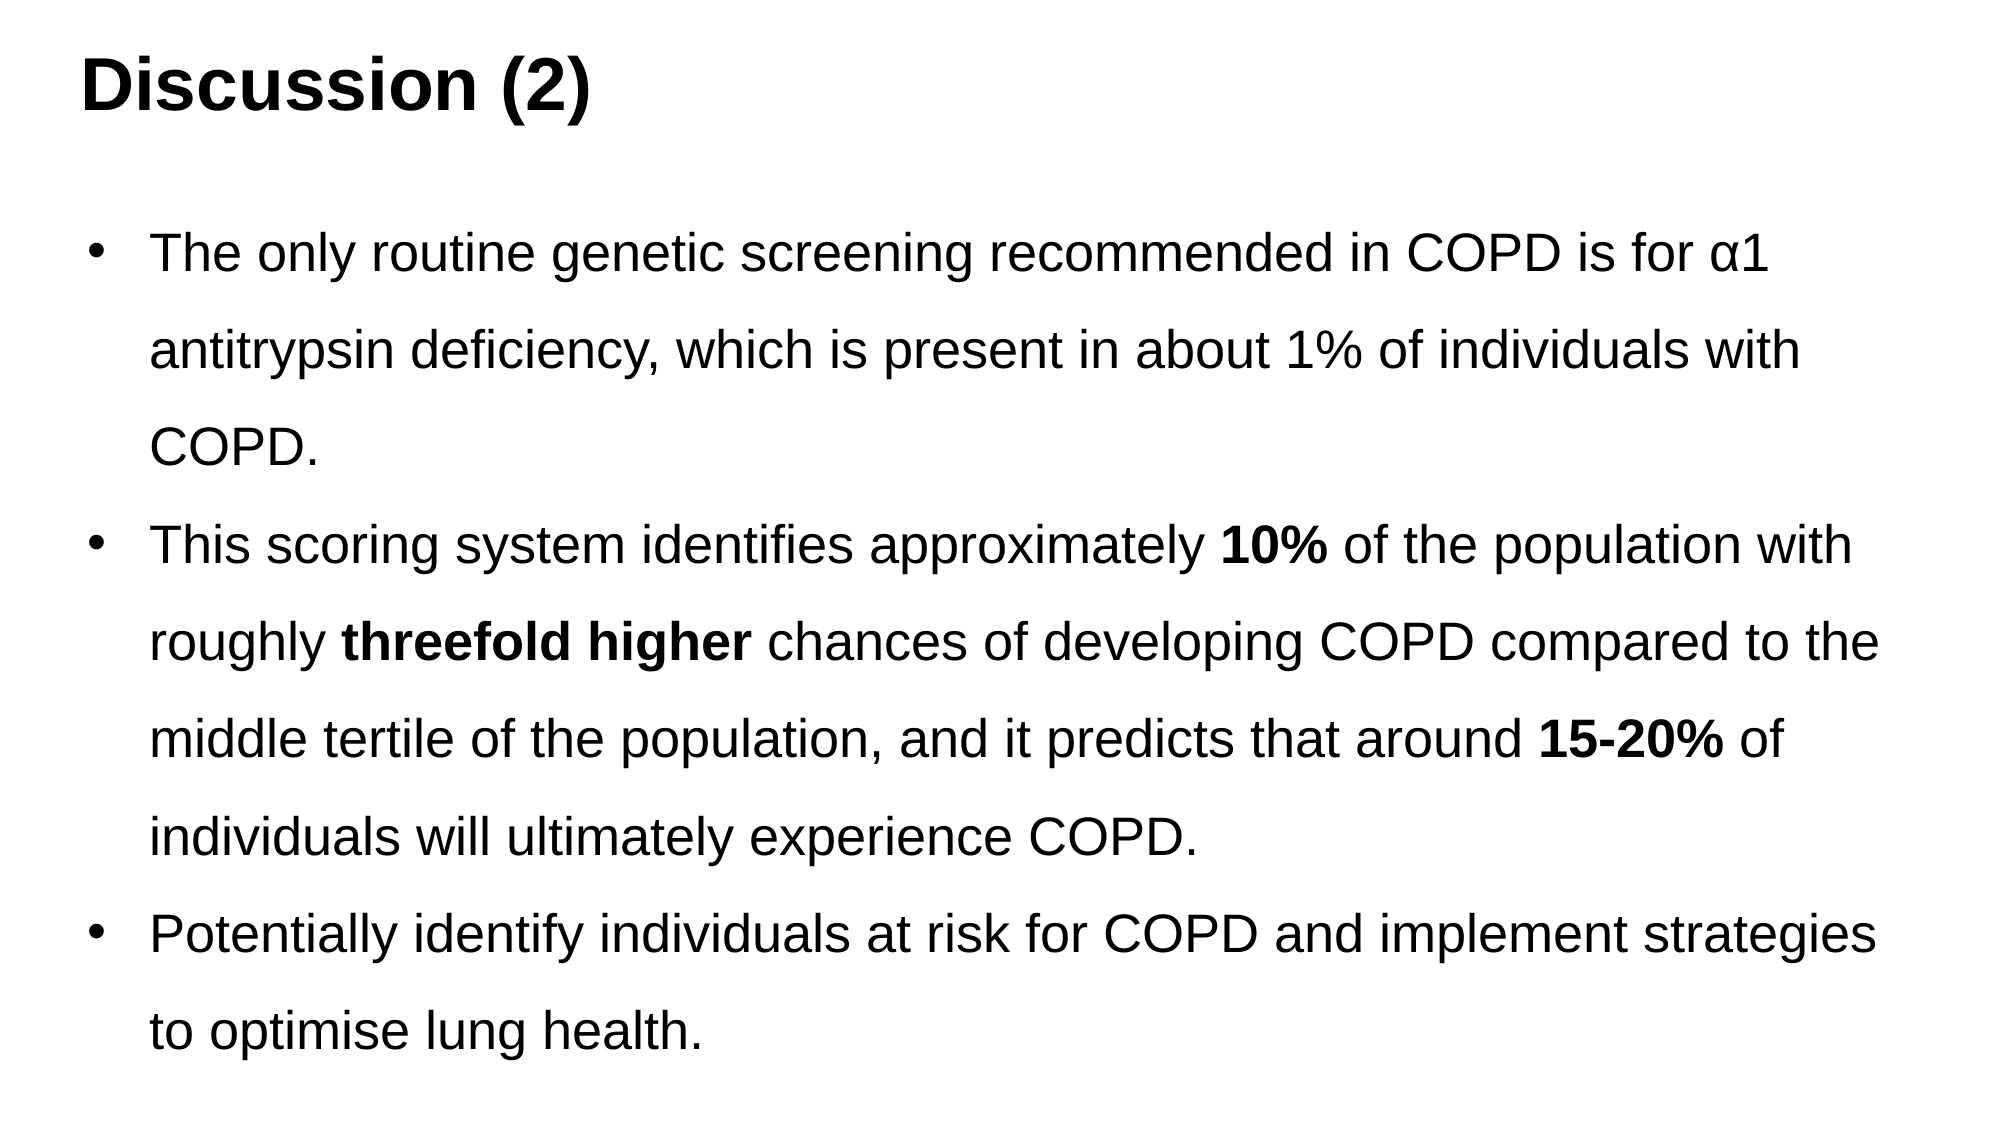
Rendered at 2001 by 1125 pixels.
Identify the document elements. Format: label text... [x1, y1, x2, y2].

list The only routine genetic screening recommended in COPD is for α1 antitrypsin deficiency, which is present in about 1% of individuals with COPD. This scoring system identifies approximately 10% of the population with roughly threefold higher chances of developing COPD compared to the middle tertile of the population, and it predicts that around 15-20% of individuals will ultimately experience COPD. Potentially identify individuals at risk for COPD and implement strategies to optimise lung health. [64, 177, 1942, 1077]
title Discussion (2) [64, 11, 1790, 160]
